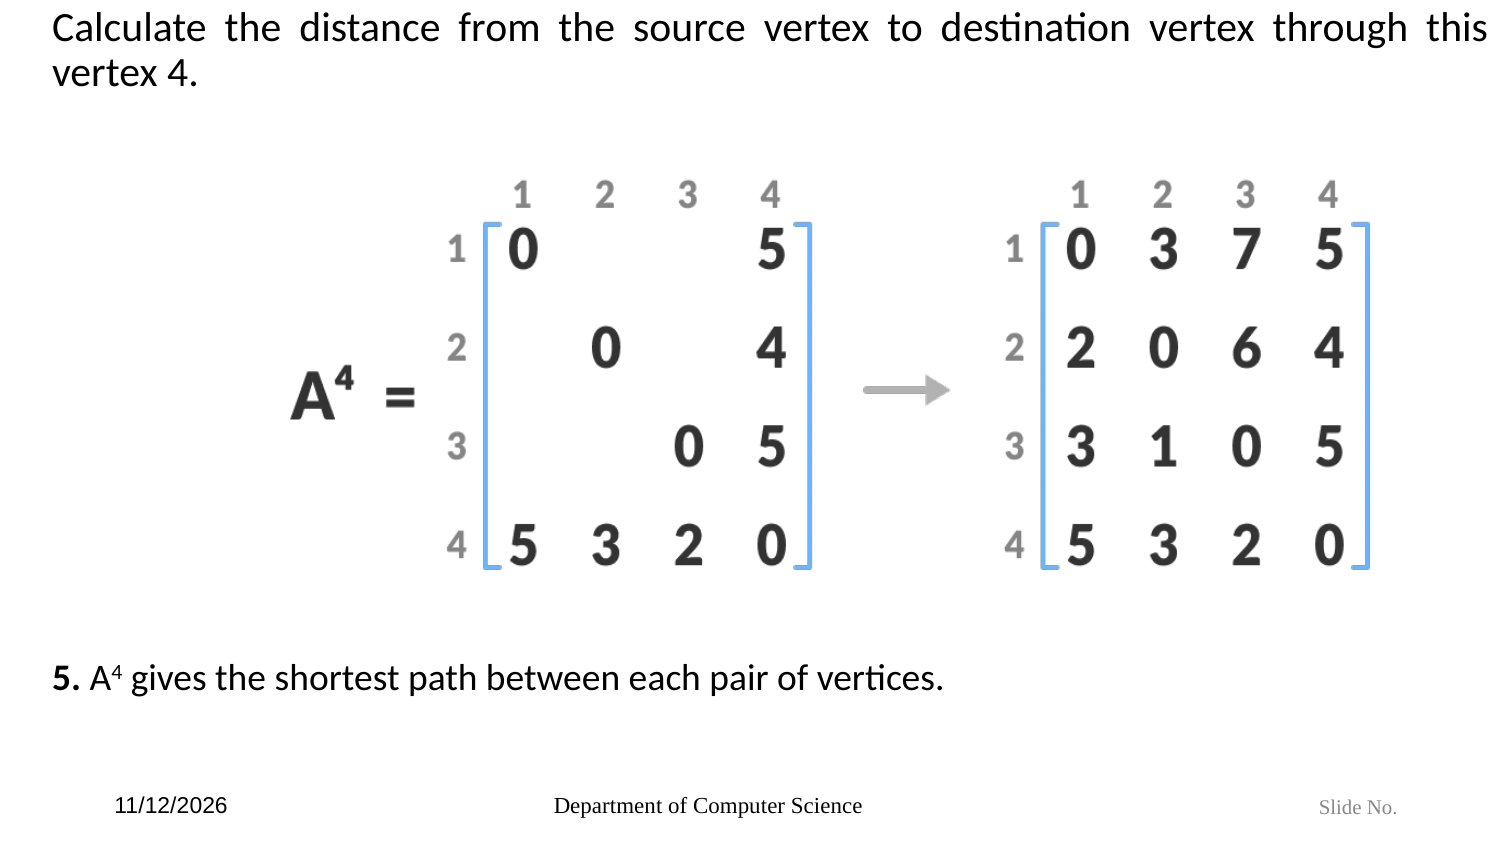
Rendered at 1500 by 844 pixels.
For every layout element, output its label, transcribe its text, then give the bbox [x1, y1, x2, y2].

text_box Slide No. [1307, 782, 1477, 827]
list Calculate the distance from the source vertex to destination vertex through this vertex 4. 5. A4 gives the shortest path between each pair of vertices. [17, 0, 1500, 771]
footer Department of Computer Science [455, 782, 962, 827]
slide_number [103, 782, 441, 827]
picture [237, 120, 1421, 624]
